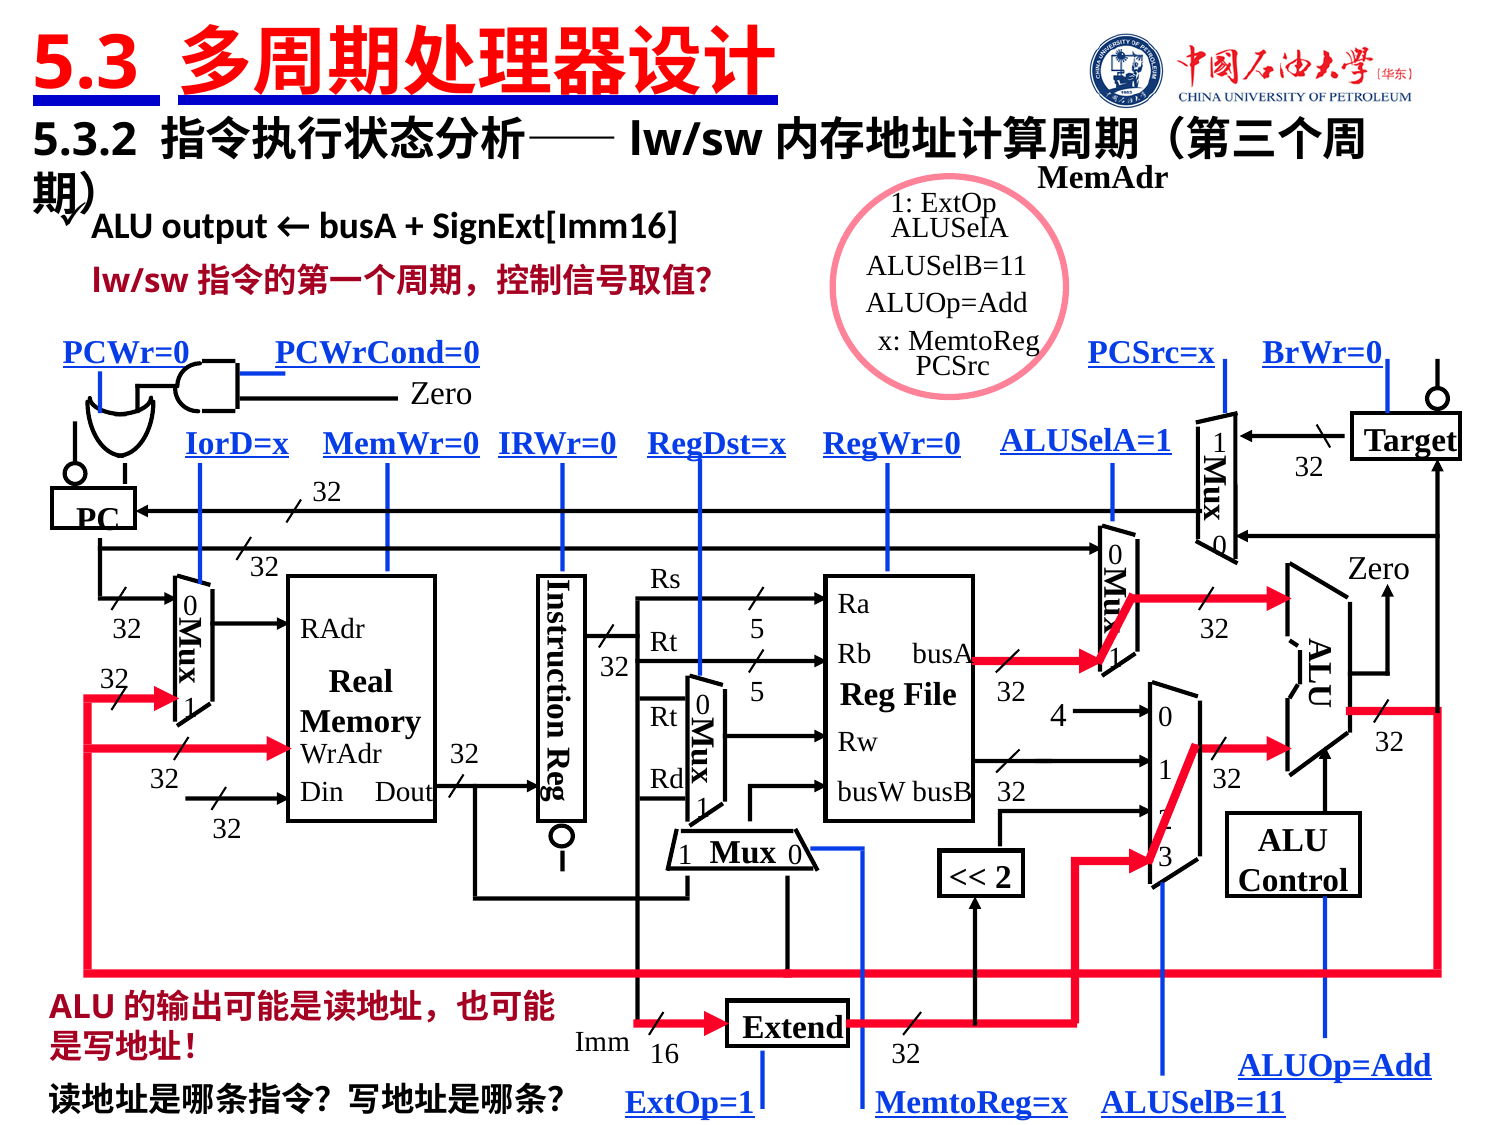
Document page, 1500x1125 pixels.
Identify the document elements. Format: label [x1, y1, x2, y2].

text_box [550, 825, 573, 847]
list [17, 101, 1471, 161]
title [17, 0, 1471, 101]
text_box [1427, 358, 1448, 409]
text_box [47, 147, 1392, 414]
text_box [76, 251, 763, 307]
text_box [47, 323, 238, 456]
text_box [64, 421, 86, 484]
text_box [33, 323, 1474, 1125]
